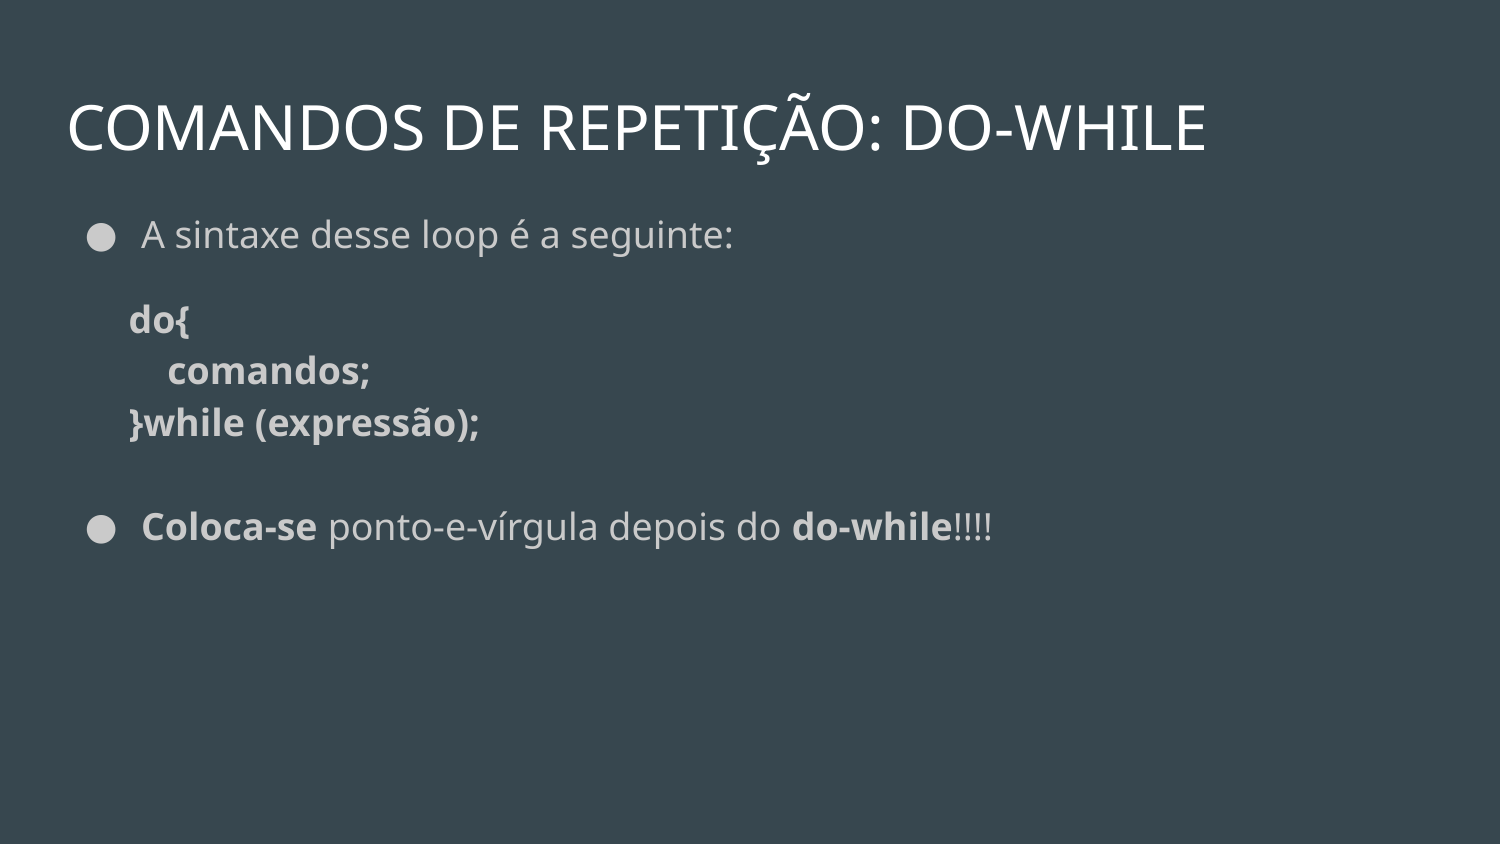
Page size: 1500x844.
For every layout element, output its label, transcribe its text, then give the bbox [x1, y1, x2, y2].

list A sintaxe desse loop é a seguinte: do{ comandos; }while (expressão); Coloca-se ponto-e-vírgula depois do do-while!!!! [51, 189, 1449, 750]
title COMANDOS DE REPETIÇÃO: DO-WHILE [51, 72, 1449, 167]
